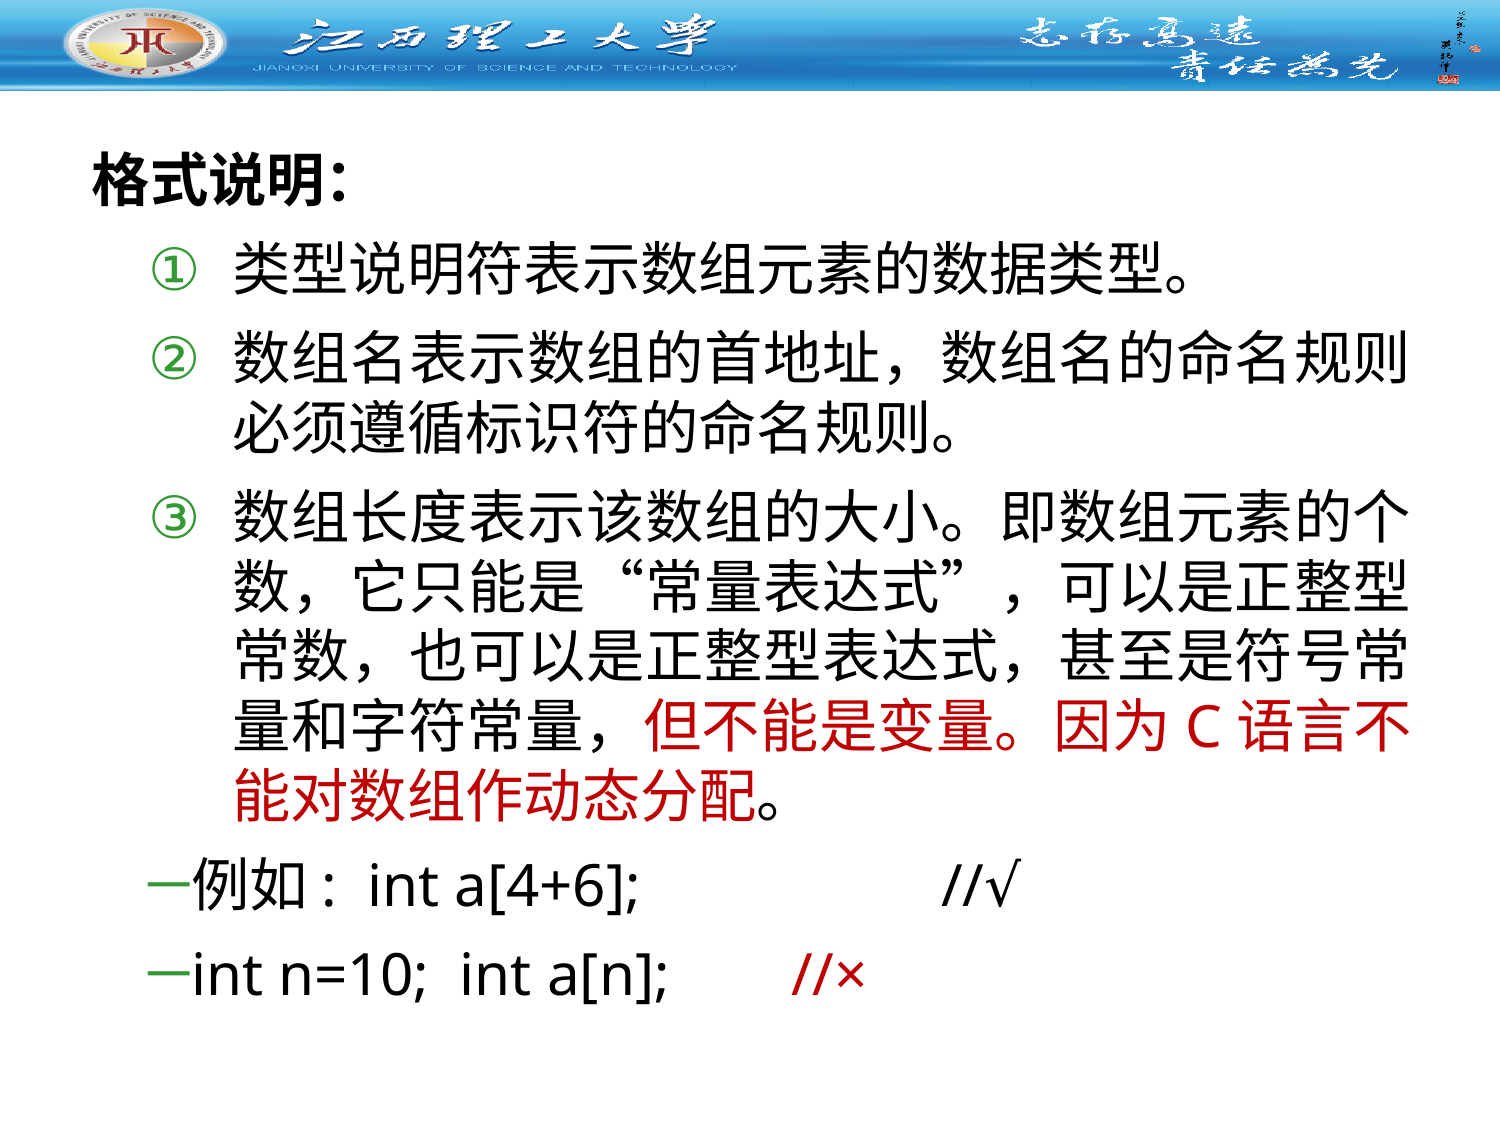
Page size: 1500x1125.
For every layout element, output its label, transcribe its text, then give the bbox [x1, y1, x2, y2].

list 格式说明： 类型说明符表示数组元素的数据类型。 数组名表示数组的首地址，数组名的命名规则必须遵循标识符的命名规则。 数组长度表示该数组的大小。即数组元素的个数，它只能是“常量表达式”，可以是正整型常数，也可以是正整型表达式，甚至是符号常量和字符常量，但不能是变量。因为C语言不能对数组作动态分配。 例如: int a[4+6]; //√ int n=10; int a[n]; //× [76, 135, 1427, 1106]
picture [0, 0, 1500, 91]
